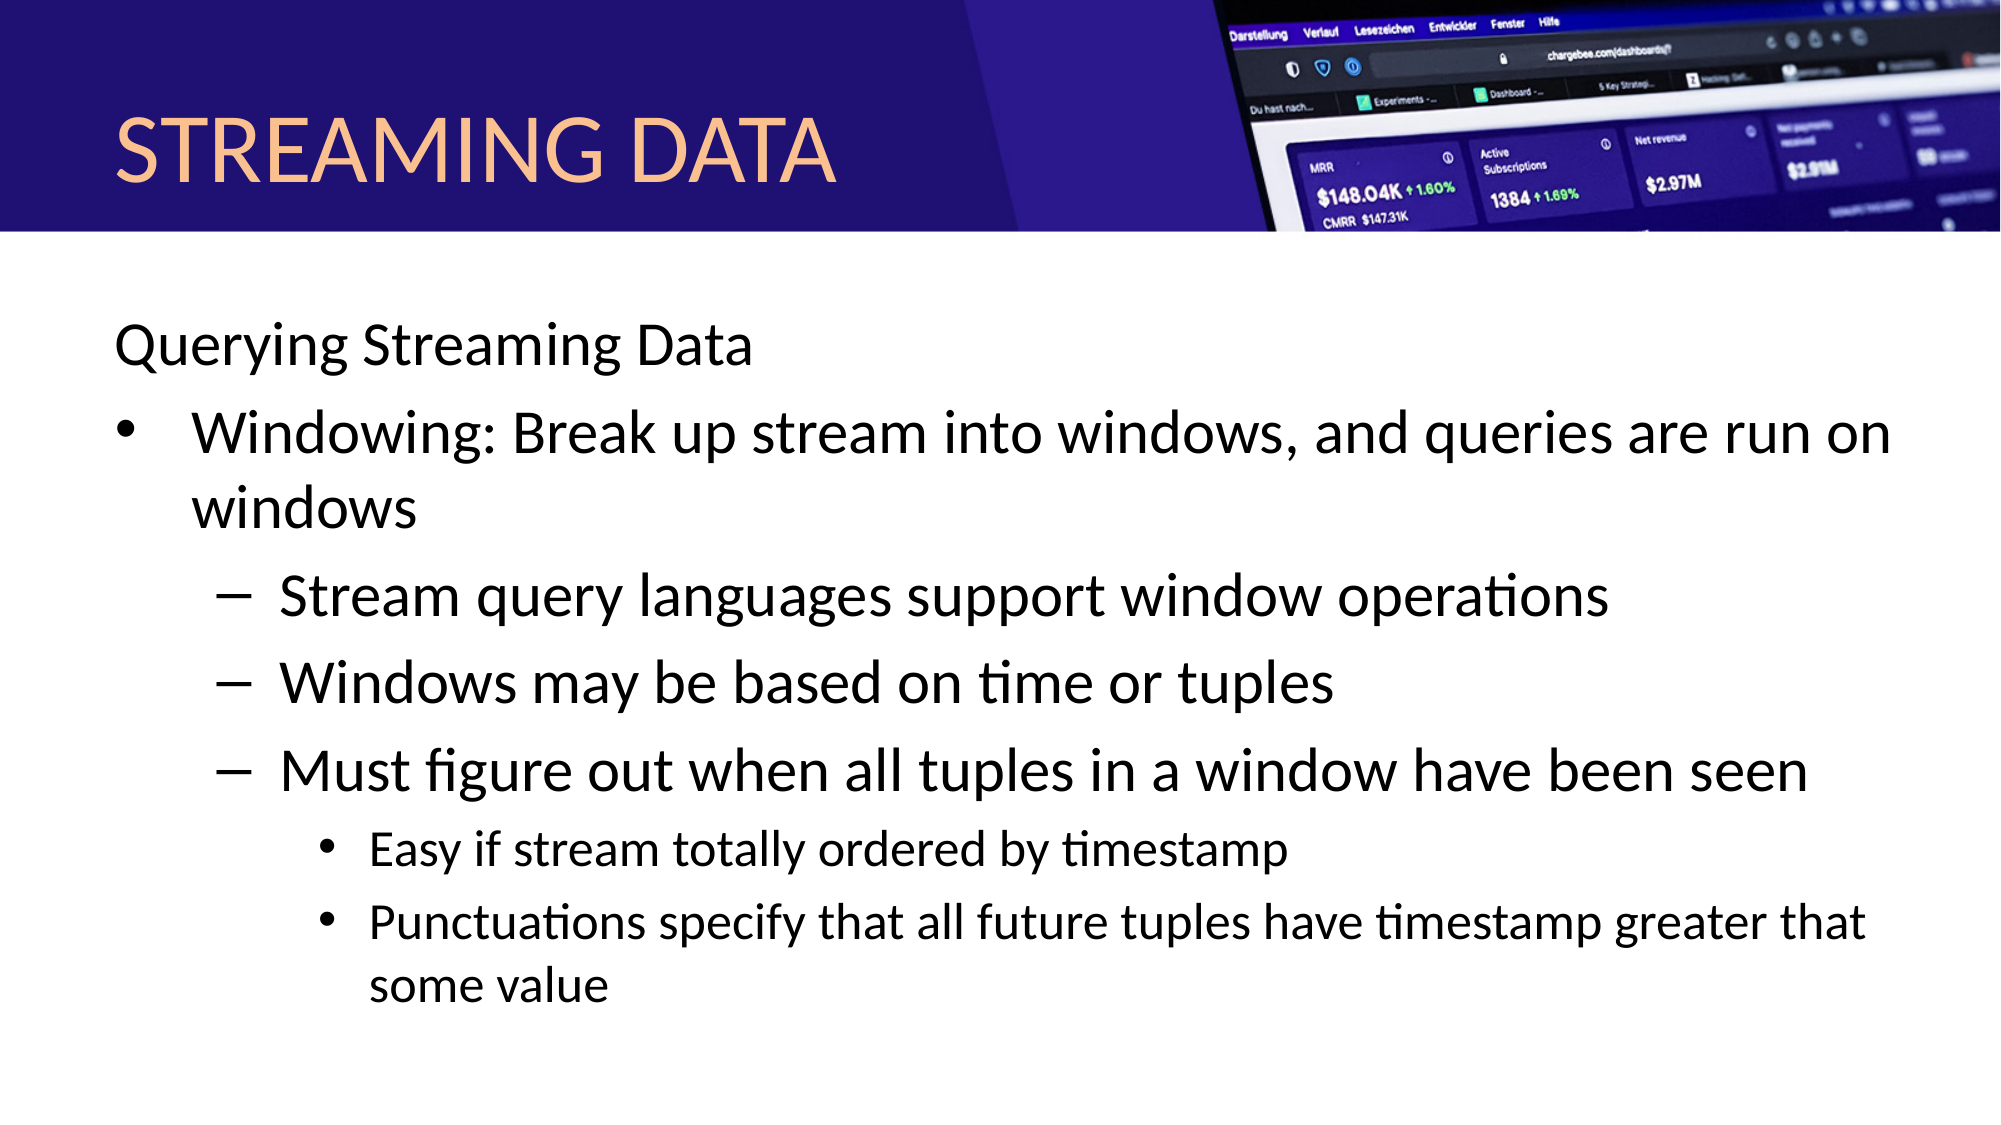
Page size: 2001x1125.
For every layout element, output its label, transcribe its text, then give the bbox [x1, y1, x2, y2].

list Querying Streaming Data Windowing: Break up stream into windows, and queries are run on windows Stream query languages support window operations Windows may be based on time or tuples Must figure out when all tuples in a window have been seen Easy if stream totally ordered by timestamp Punctuations specify that all future tuples have timestamp greater that some value [99, 295, 1913, 1034]
title STREAMING DATA [99, 22, 1913, 262]
picture [0, 0, 2001, 1125]
